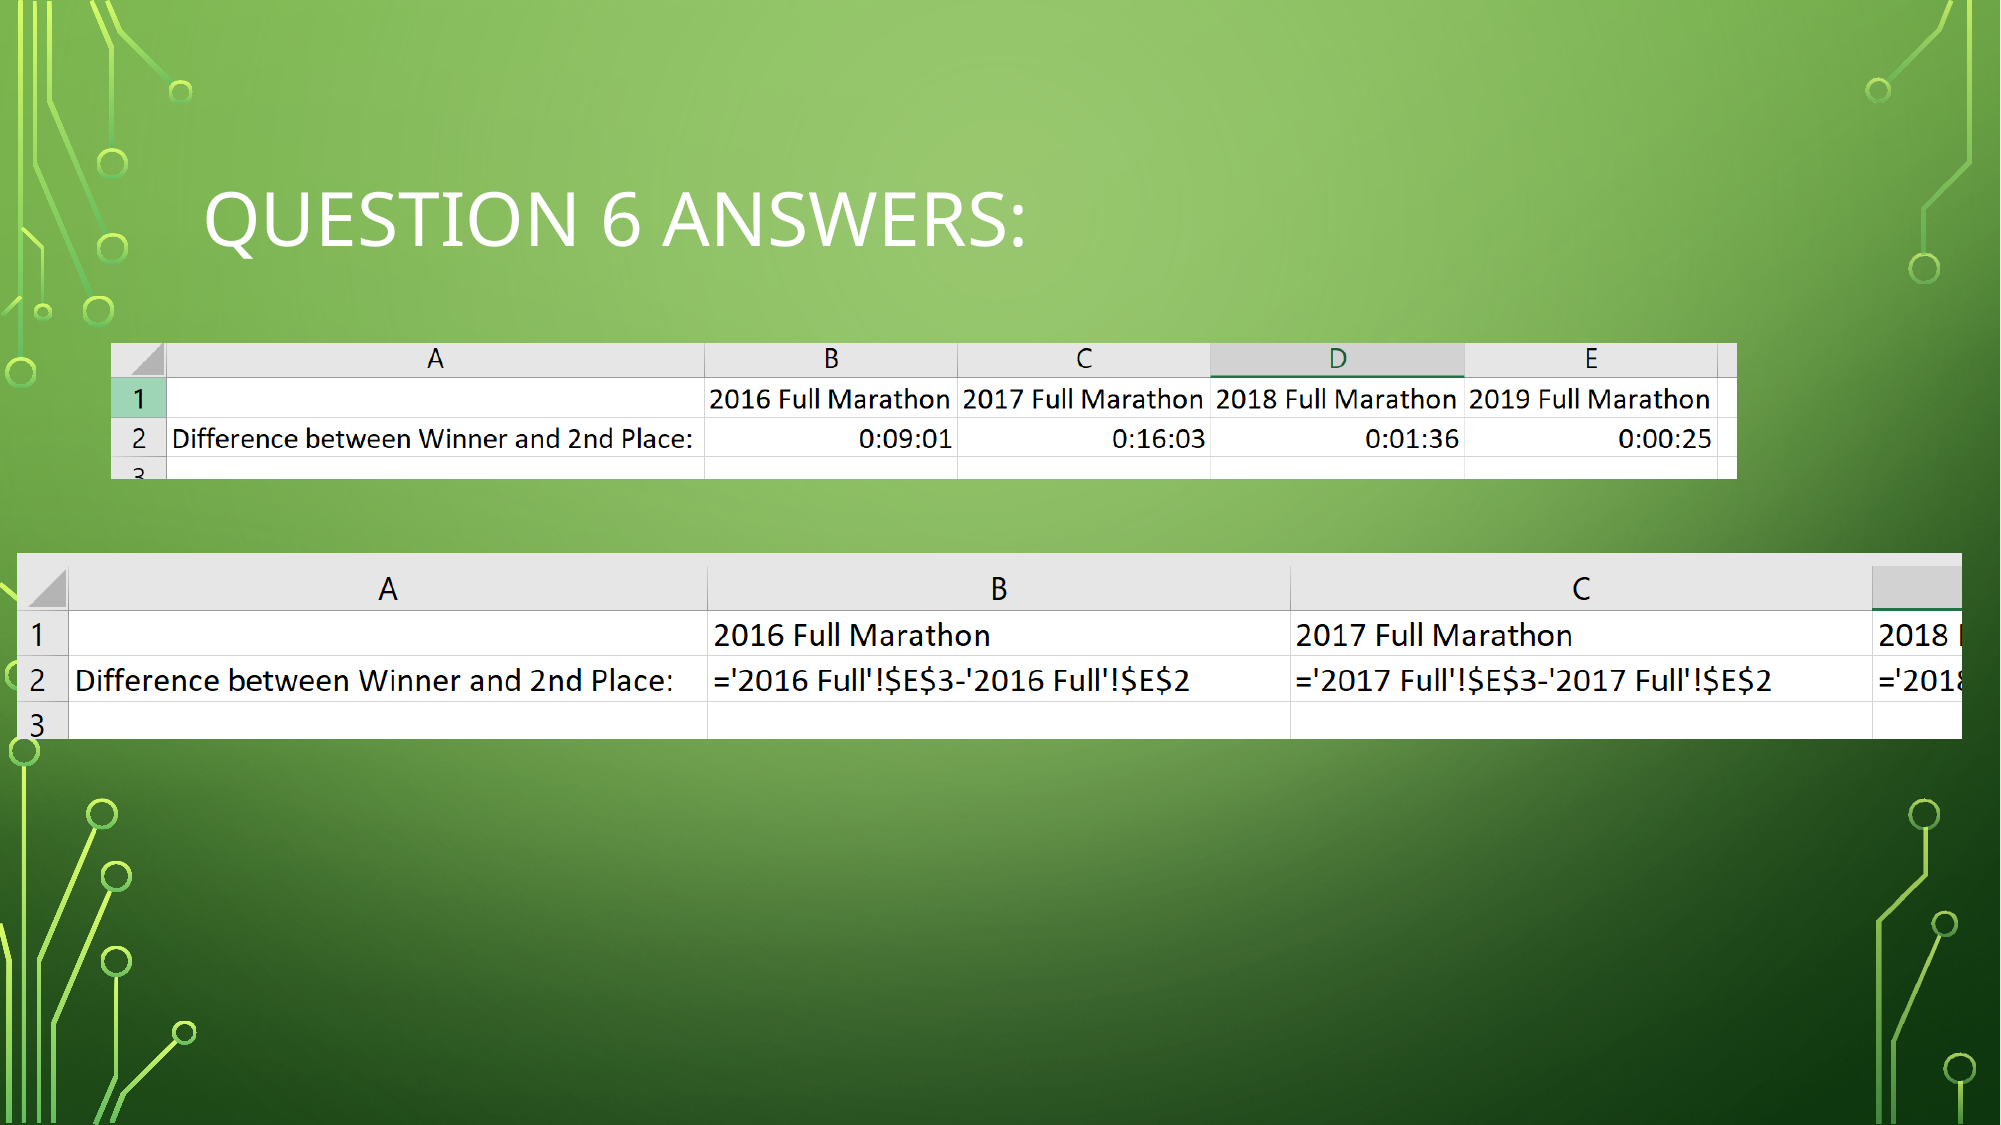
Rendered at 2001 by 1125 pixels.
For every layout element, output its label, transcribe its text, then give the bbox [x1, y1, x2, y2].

title Question 6 Answers: [187, 101, 1813, 344]
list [111, 343, 1738, 480]
picture [17, 552, 1962, 739]
